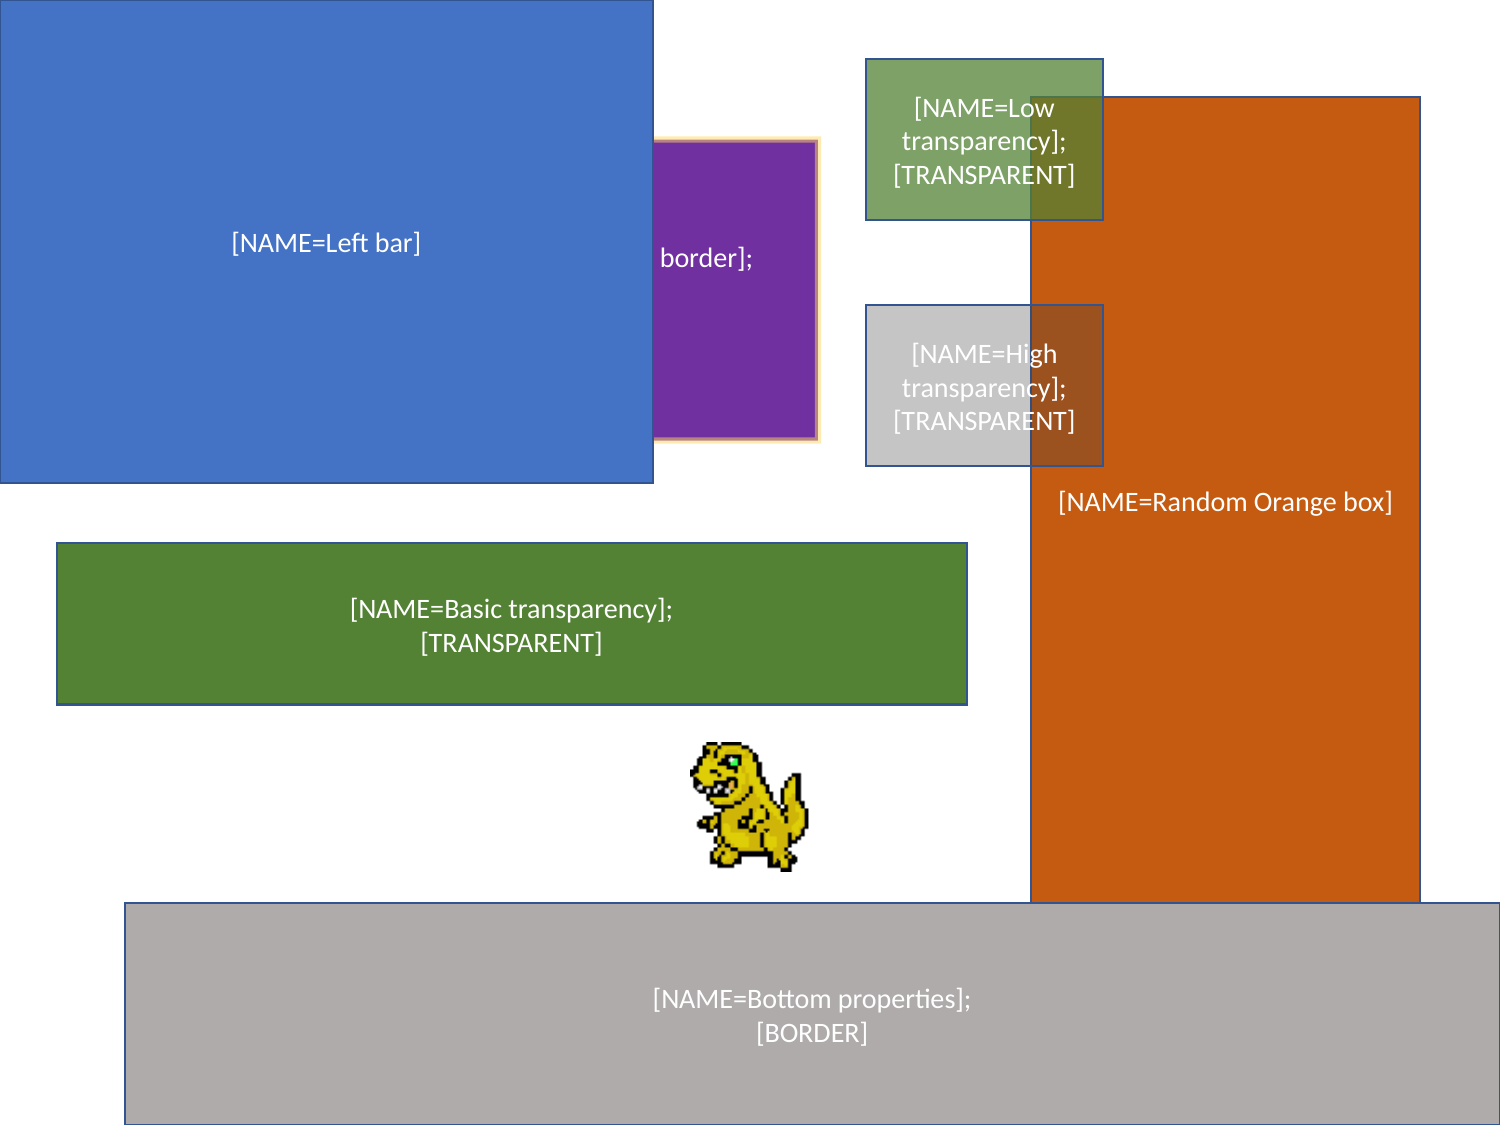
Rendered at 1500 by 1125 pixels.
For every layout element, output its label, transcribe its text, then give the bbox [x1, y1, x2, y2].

text_box [NAME=Left bar] [0, 0, 654, 484]
text_box [NAME=Solid purple with transparent border]; [BORDER]; [TRANSPARENT] [654, 139, 819, 442]
text_box [NAME=High transparency]; [TRANSPARENT] [865, 304, 1104, 467]
text_box [NAME=Low transparency]; [TRANSPARENT] [865, 58, 1104, 221]
text_box [NAME=Random Orange box] [1030, 96, 1421, 904]
text_box [NAME=Bottom properties]; [BORDER] [124, 902, 1500, 1125]
text_box [NAME=Basic transparency]; [TRANSPARENT] [56, 542, 968, 706]
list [690, 742, 820, 872]
